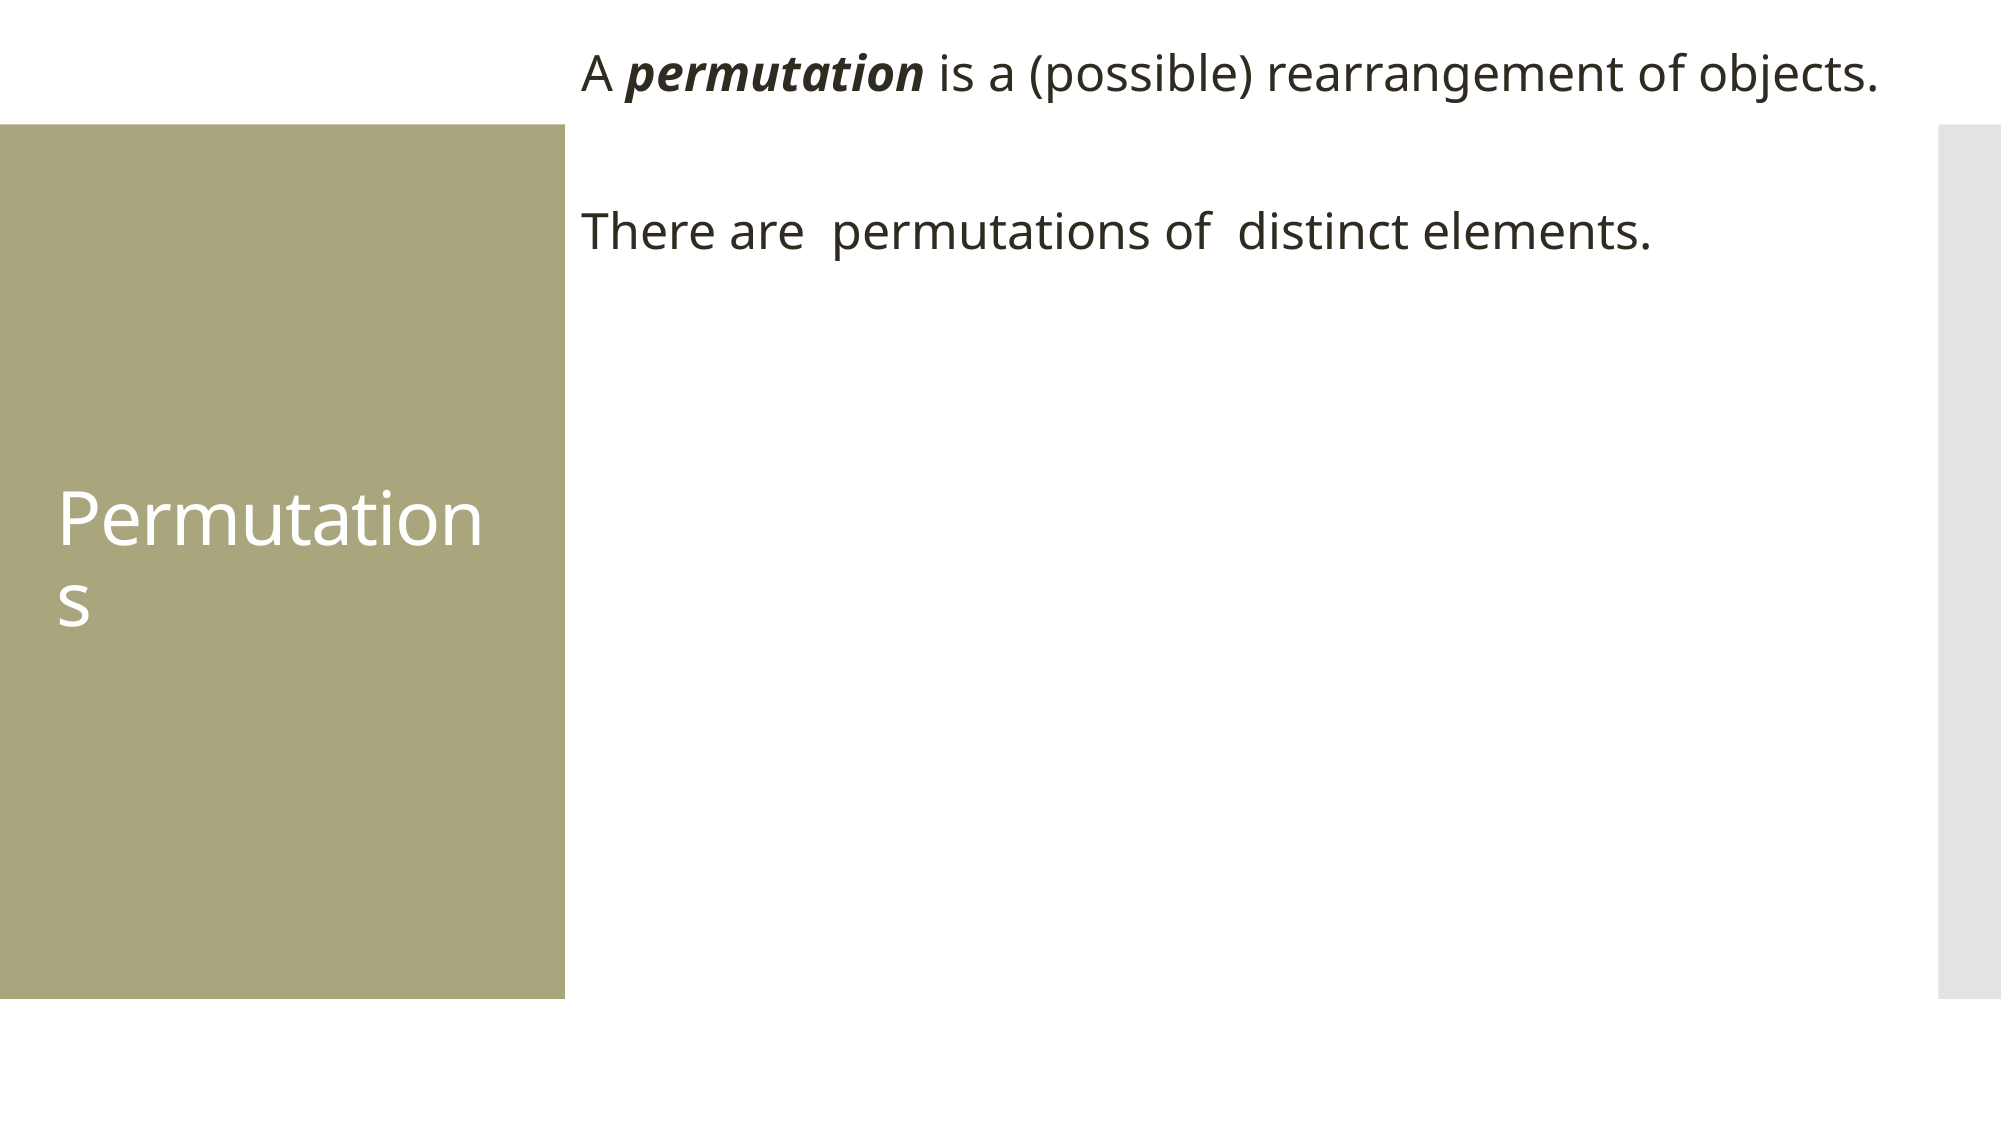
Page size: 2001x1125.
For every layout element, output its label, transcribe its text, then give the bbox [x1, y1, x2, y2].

title Permutations [41, 184, 525, 940]
